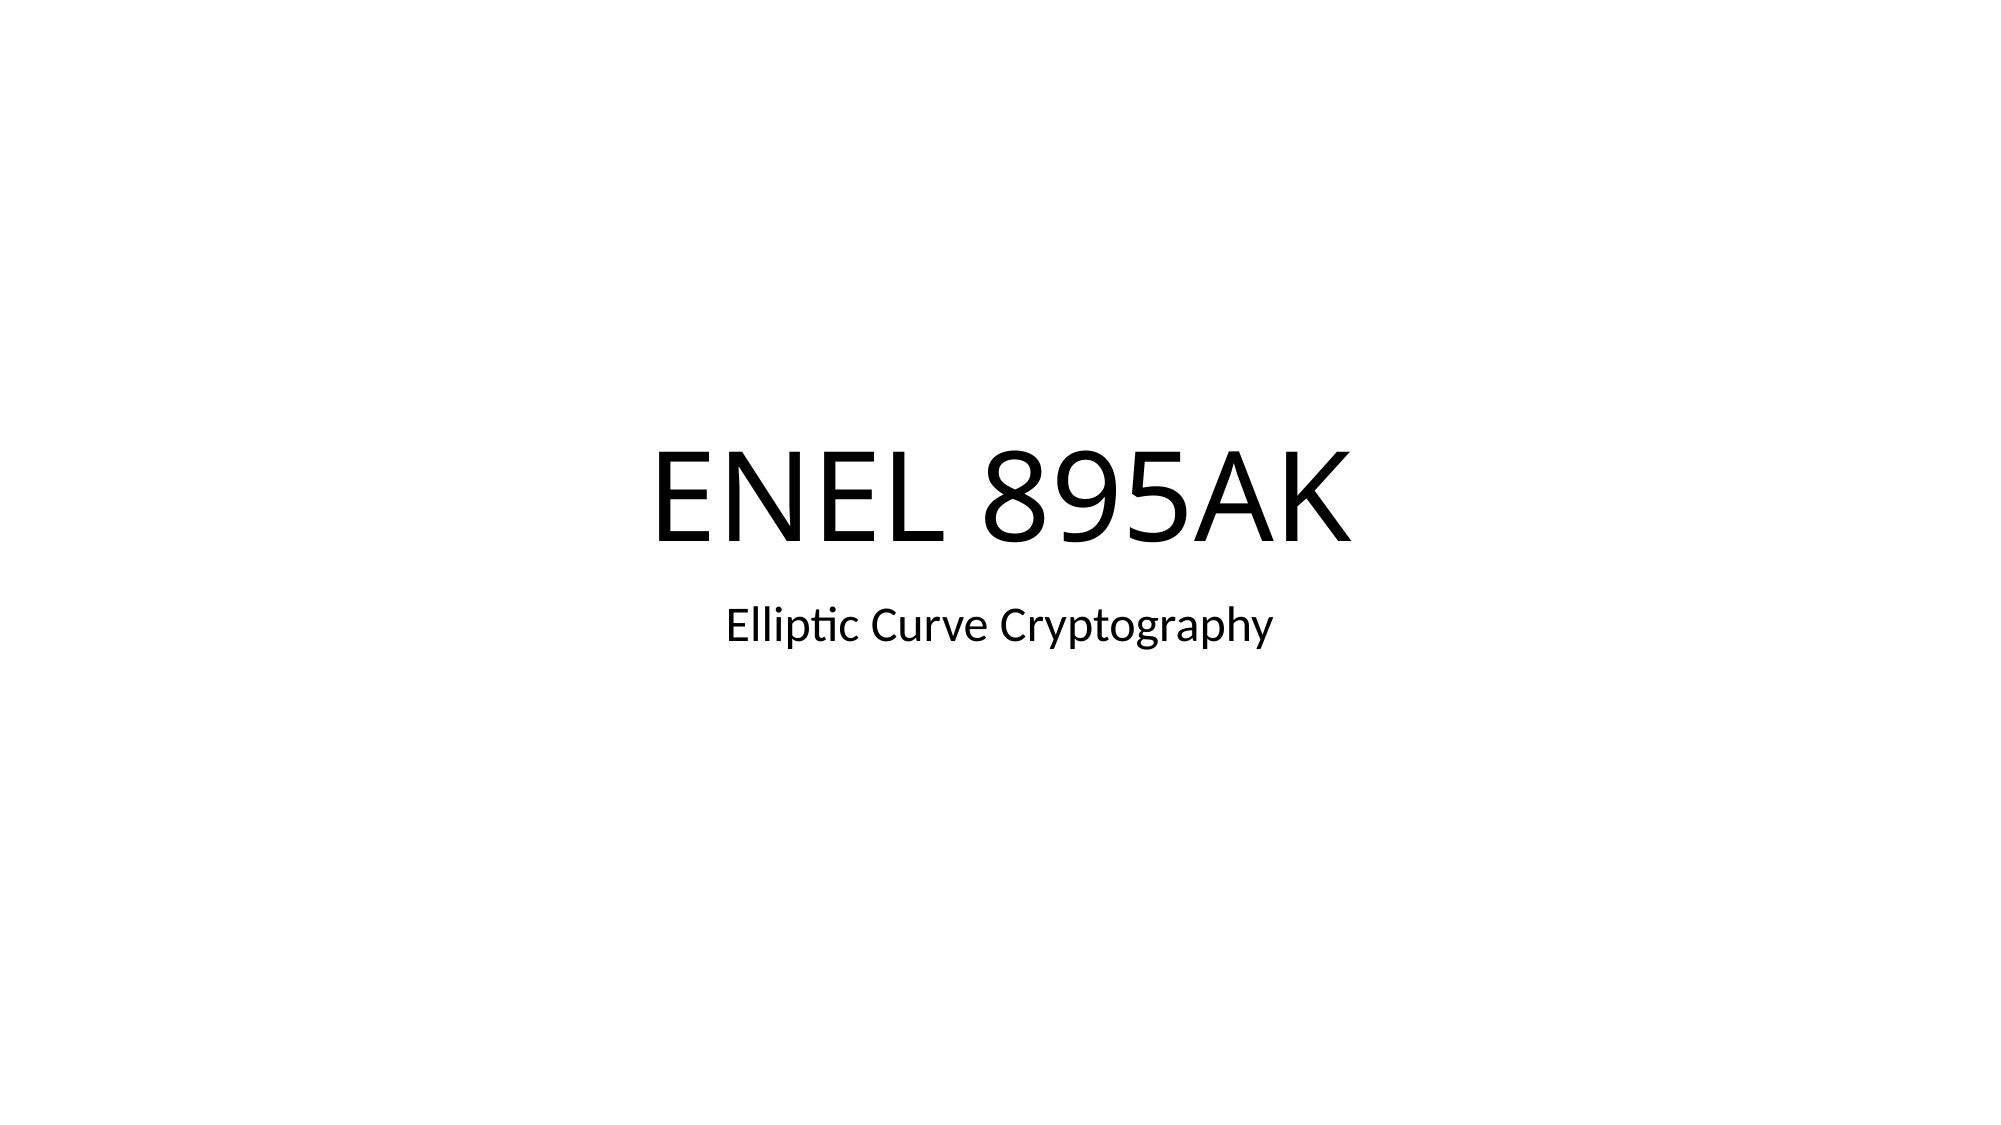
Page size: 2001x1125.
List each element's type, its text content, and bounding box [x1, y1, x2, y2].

subtitle Elliptic Curve Cryptography [249, 590, 1750, 863]
title ENEL 895AK [249, 184, 1750, 576]
